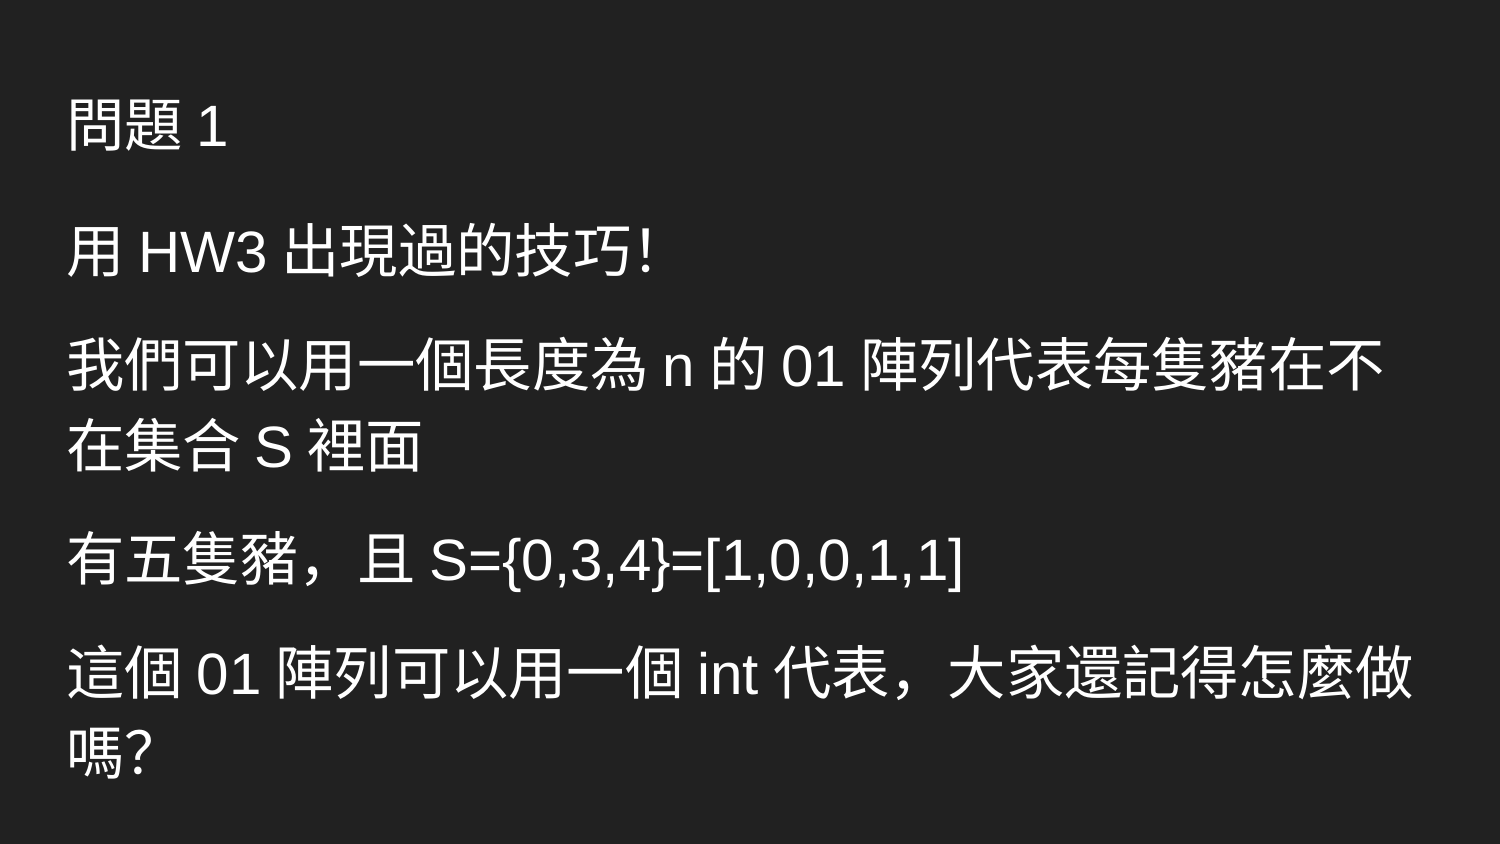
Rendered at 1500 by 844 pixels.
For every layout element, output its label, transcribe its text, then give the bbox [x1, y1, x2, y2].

title 問題1 [51, 72, 1449, 167]
list 用HW3出現過的技巧！ 我們可以用一個長度為n的01陣列代表每隻豬在不在集合S裡面 有五隻豬，且S={0,3,4}=[1,0,0,1,1] 這個01陣列可以用一個int代表，大家還記得怎麼做嗎？ [51, 189, 1449, 750]
